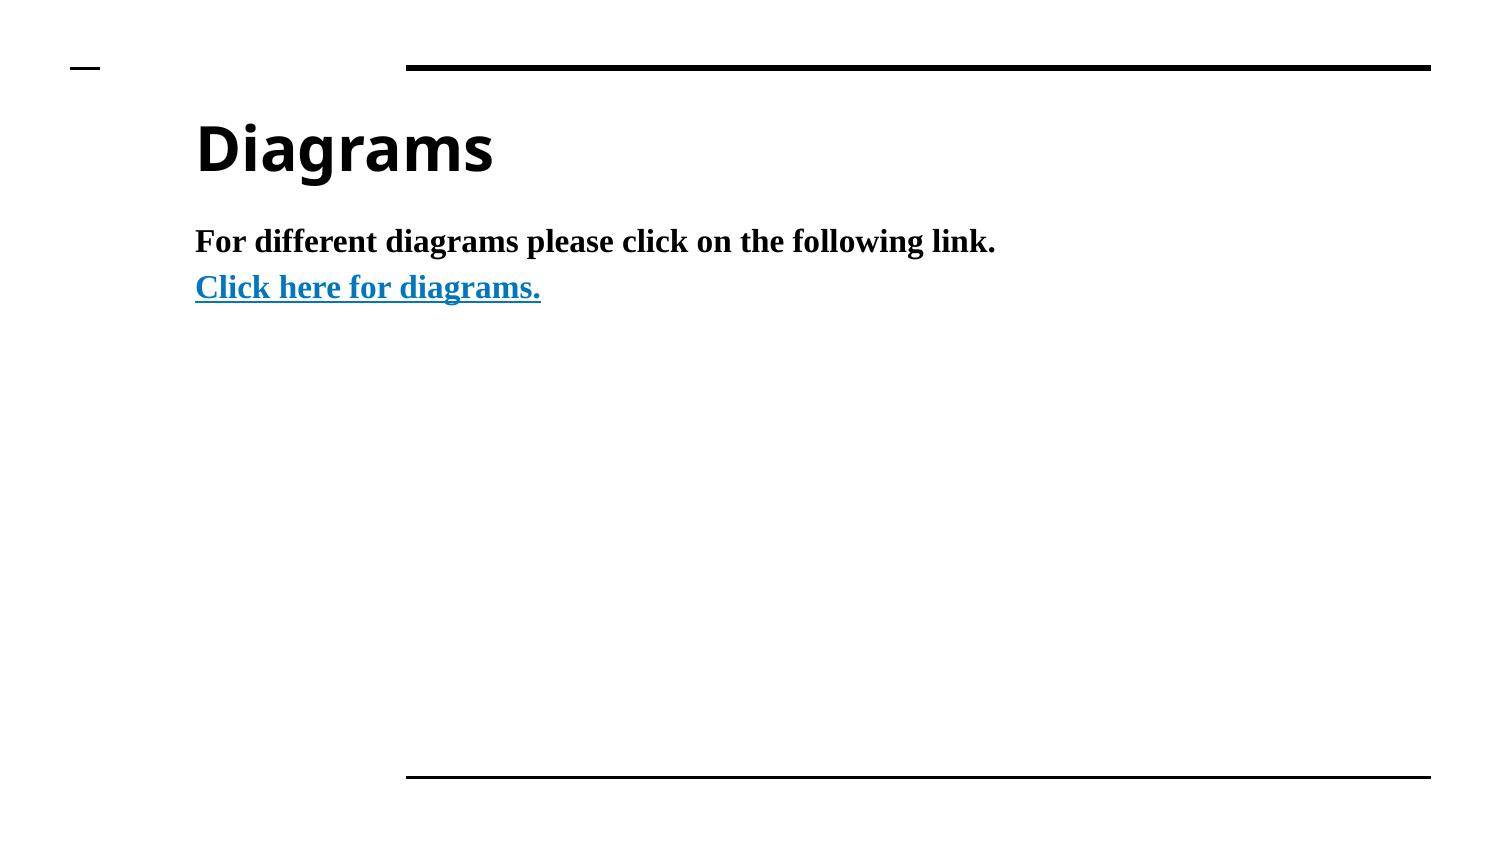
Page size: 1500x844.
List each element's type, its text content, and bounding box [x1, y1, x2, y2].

list For different diagrams please click on the following link. Click here for diagrams. [180, 198, 1433, 755]
title Diagrams [180, 94, 1217, 198]
